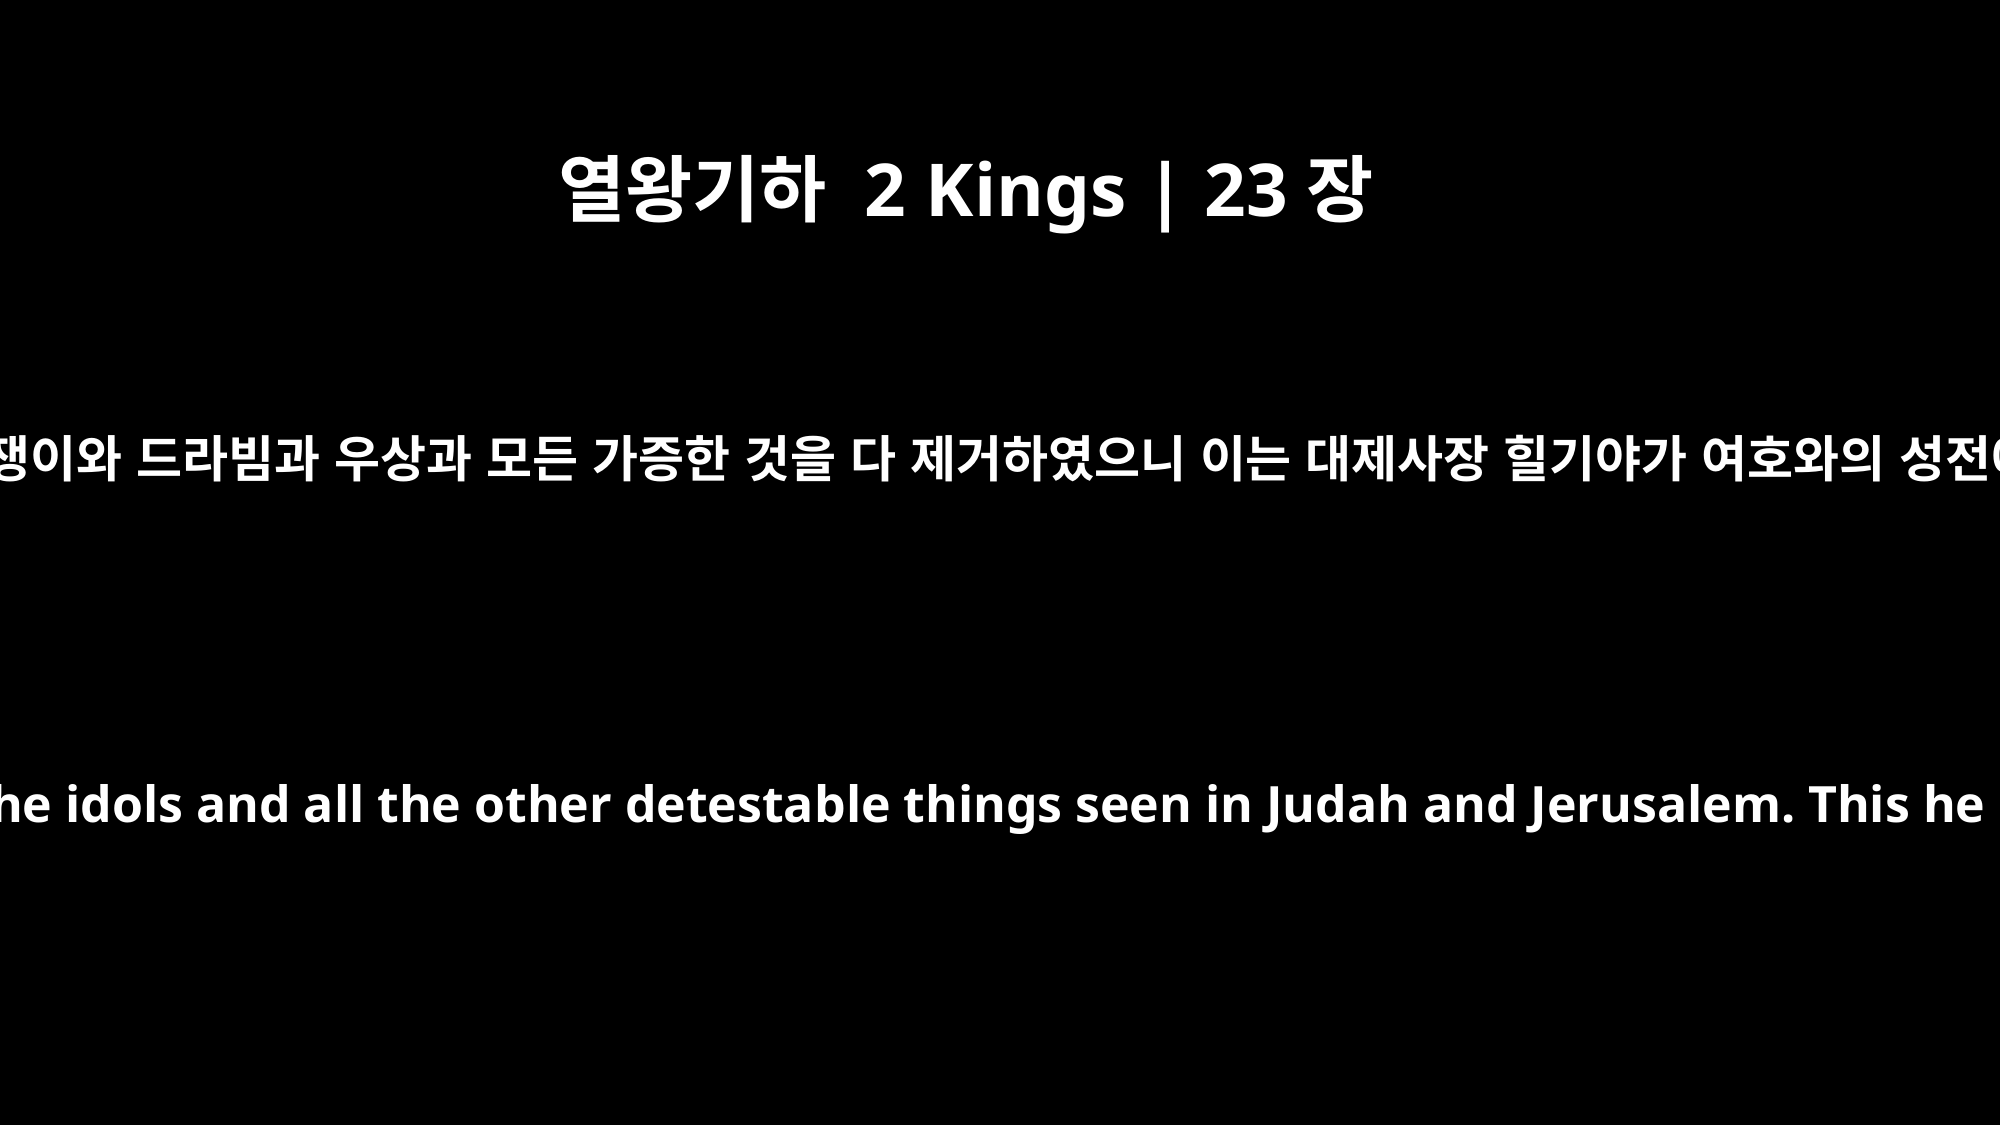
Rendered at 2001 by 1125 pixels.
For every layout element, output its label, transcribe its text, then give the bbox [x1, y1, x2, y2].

text_box Furthermore, Josiah got rid of the mediums and spiritists, the household gods, the idols and all the other detestable things seen in Judah and Jerusalem. This he did to fulfill the requirements of the law written in the book that Hilkiah the priest had discovered in the temple of the LORD. [0, 764, 2000, 900]
text_box 열왕기하 2 Kings | 23장 [543, 136, 1389, 239]
text_box 24 요시야가 또 유다 땅과 예루살렘에 보이는 신접한 자와 점쟁이와 드라빔과 우상과 모든 가증한 것을 다 제거하였으니 이는 대제사장 힐기야가 여호와의 성전에서 발견한 책에 기록된 율법의 말씀을 이루려 함이라 [0, 359, 2000, 495]
